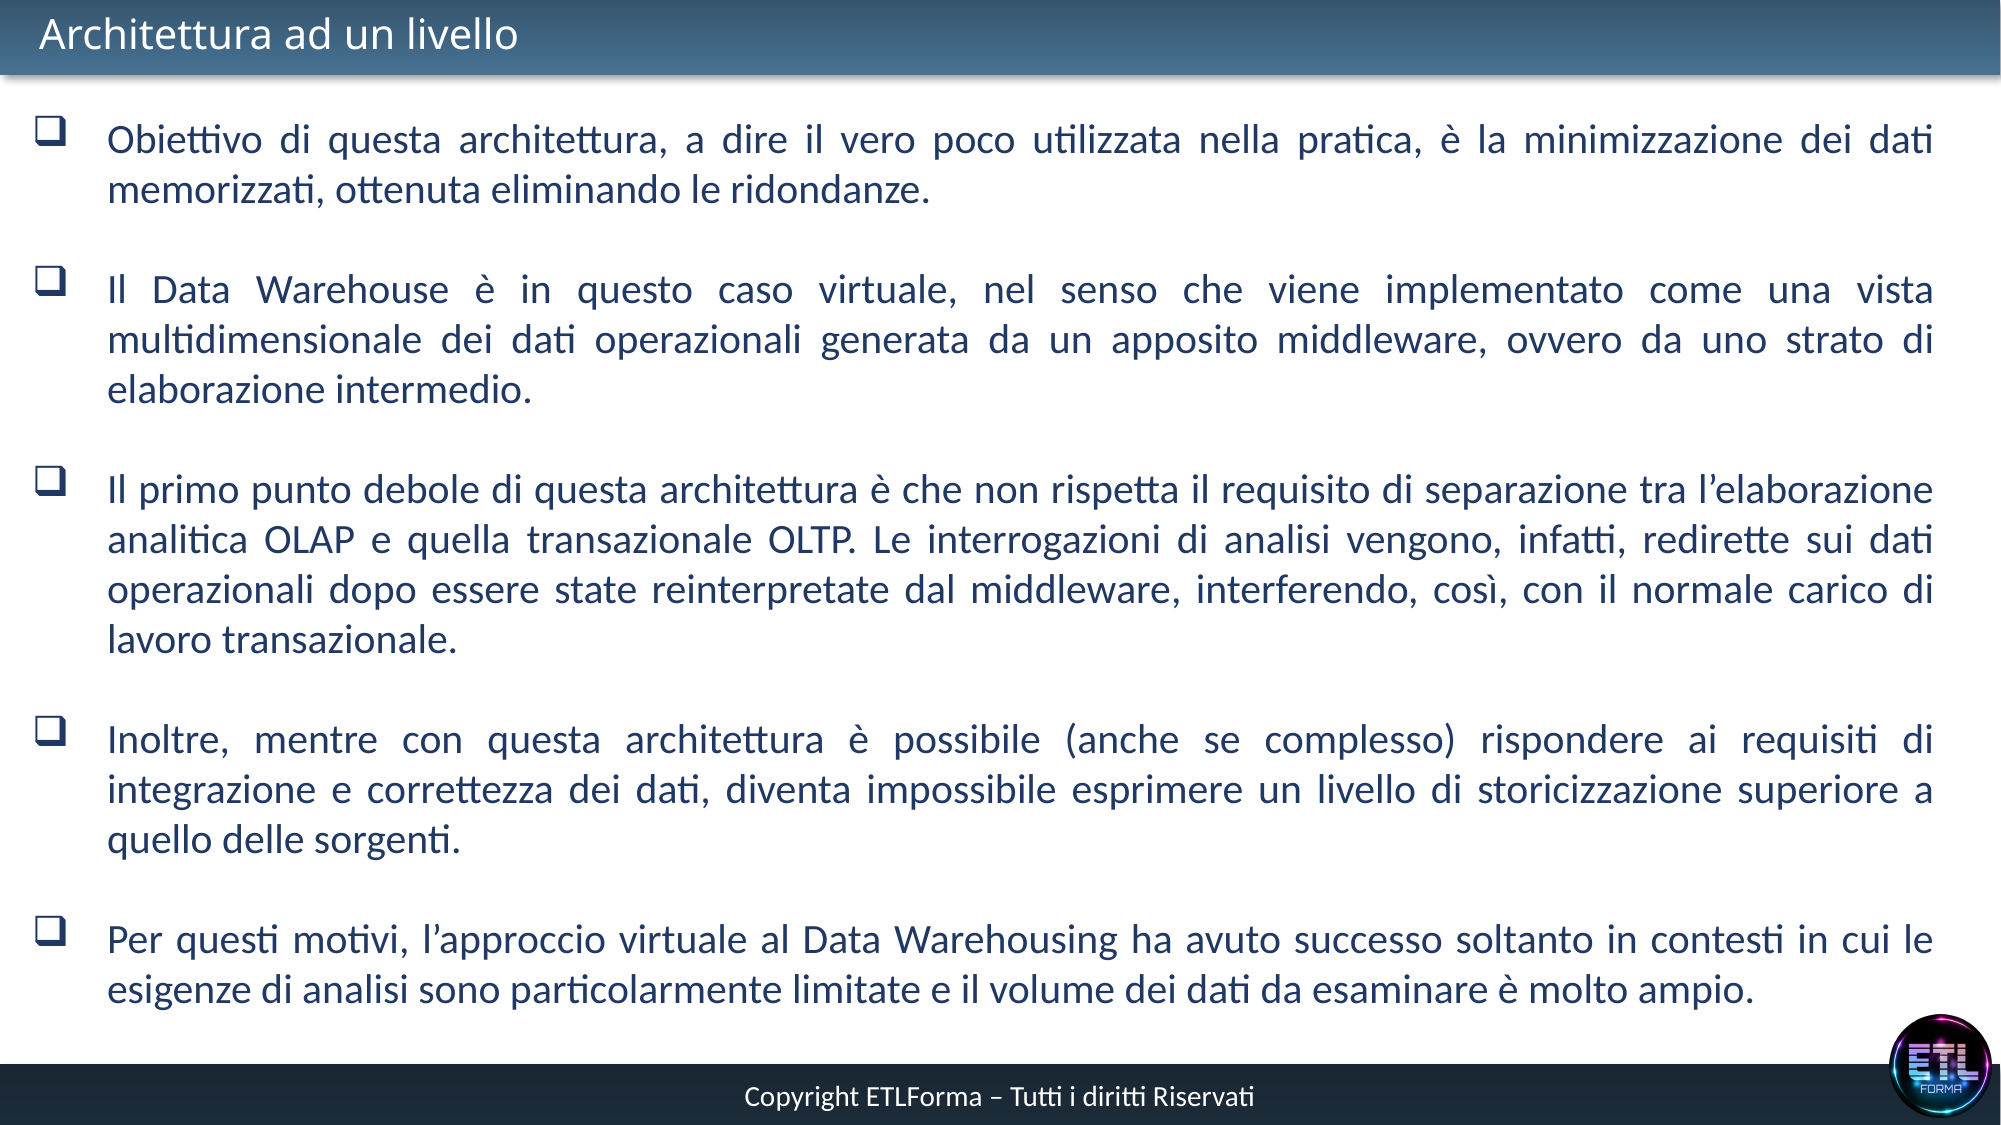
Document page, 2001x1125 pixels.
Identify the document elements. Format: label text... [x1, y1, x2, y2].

picture [1889, 1014, 1992, 1118]
title Architettura ad un livello [24, 10, 1984, 63]
text_box Obiettivo di questa architettura, a dire il vero poco utilizzata nella pratica, è la minimizzazione dei dati memorizzati, ottenuta eliminando le ridondanze. Il Data Warehouse è in questo caso virtuale, nel senso che viene implementato come una vista multidimensionale dei dati operazionali generata da un apposito middleware, ovvero da uno strato di elaborazione intermedio. Il primo punto debole di questa architettura è che non rispetta il requisito di separazione tra l’elaborazione analitica OLAP e quella transazionale OLTP. Le interrogazioni di analisi vengono, infatti, redirette sui dati operazionali dopo essere state reinterpretate dal middleware, interferendo, così, con il normale carico di lavoro transazionale. Inoltre, mentre con questa architettura è possibile (anche se complesso) rispondere ai requisiti di integrazione e correttezza dei dati, diventa impossibile esprimere un livello di storicizzazione superiore a quello delle sorgenti. Per questi motivi, l’approccio virtuale al Data Warehousing ha avuto successo soltanto in contesti in cui le esigenze di analisi sono particolarmente limitate e il volume dei dati da esaminare è molto ampio. [17, 103, 1950, 1039]
